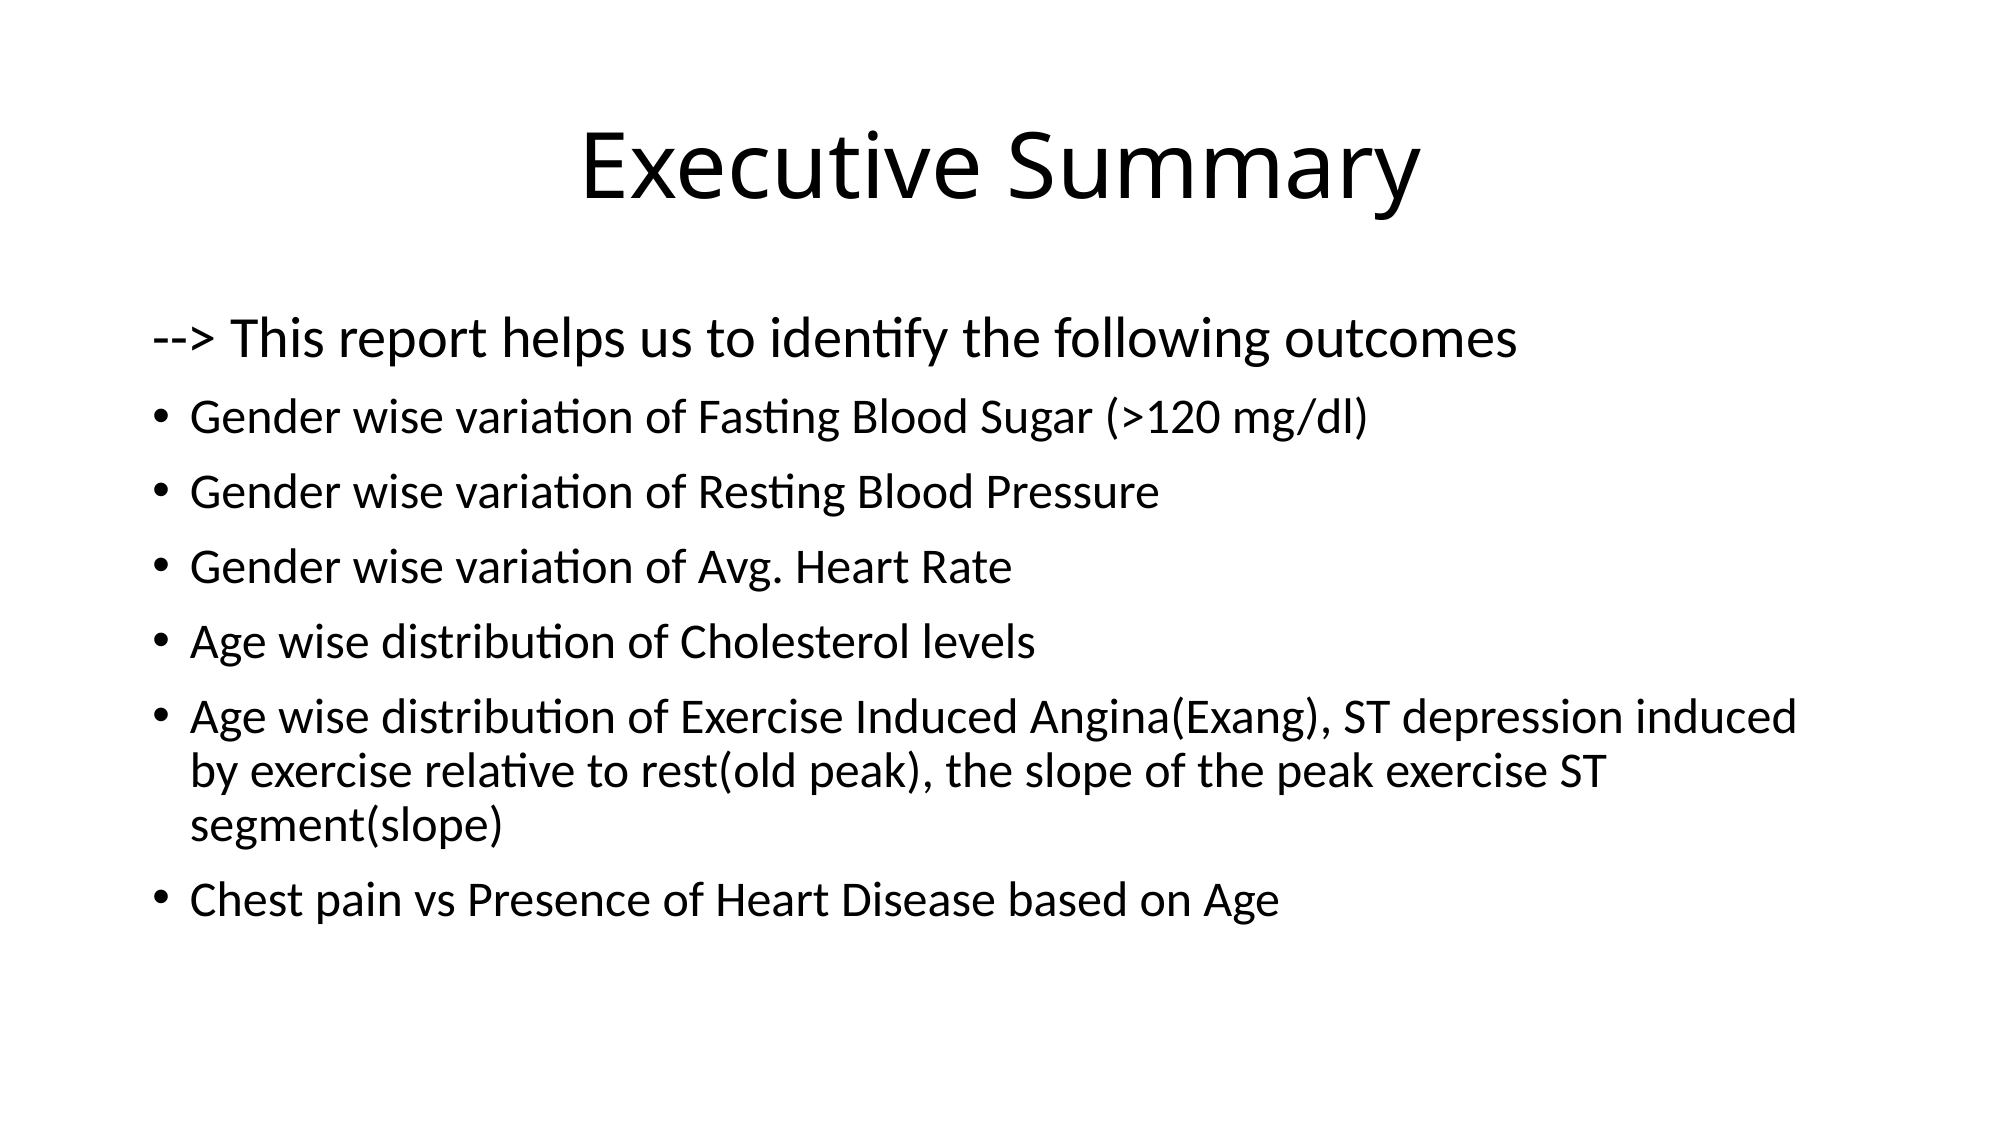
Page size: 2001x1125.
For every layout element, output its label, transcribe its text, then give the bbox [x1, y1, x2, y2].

list --> This report helps us to identify the following outcomes Gender wise variation of Fasting Blood Sugar (>120 mg/dl) Gender wise variation of Resting Blood Pressure Gender wise variation of Avg. Heart Rate Age wise distribution of Cholesterol levels Age wise distribution of Exercise Induced Angina(Exang), ST depression induced by exercise relative to rest(old peak), the slope of the peak exercise ST segment(slope) Chest pain vs Presence of Heart Disease based on Age [137, 299, 1863, 1014]
title Executive Summary [137, 59, 1863, 278]
